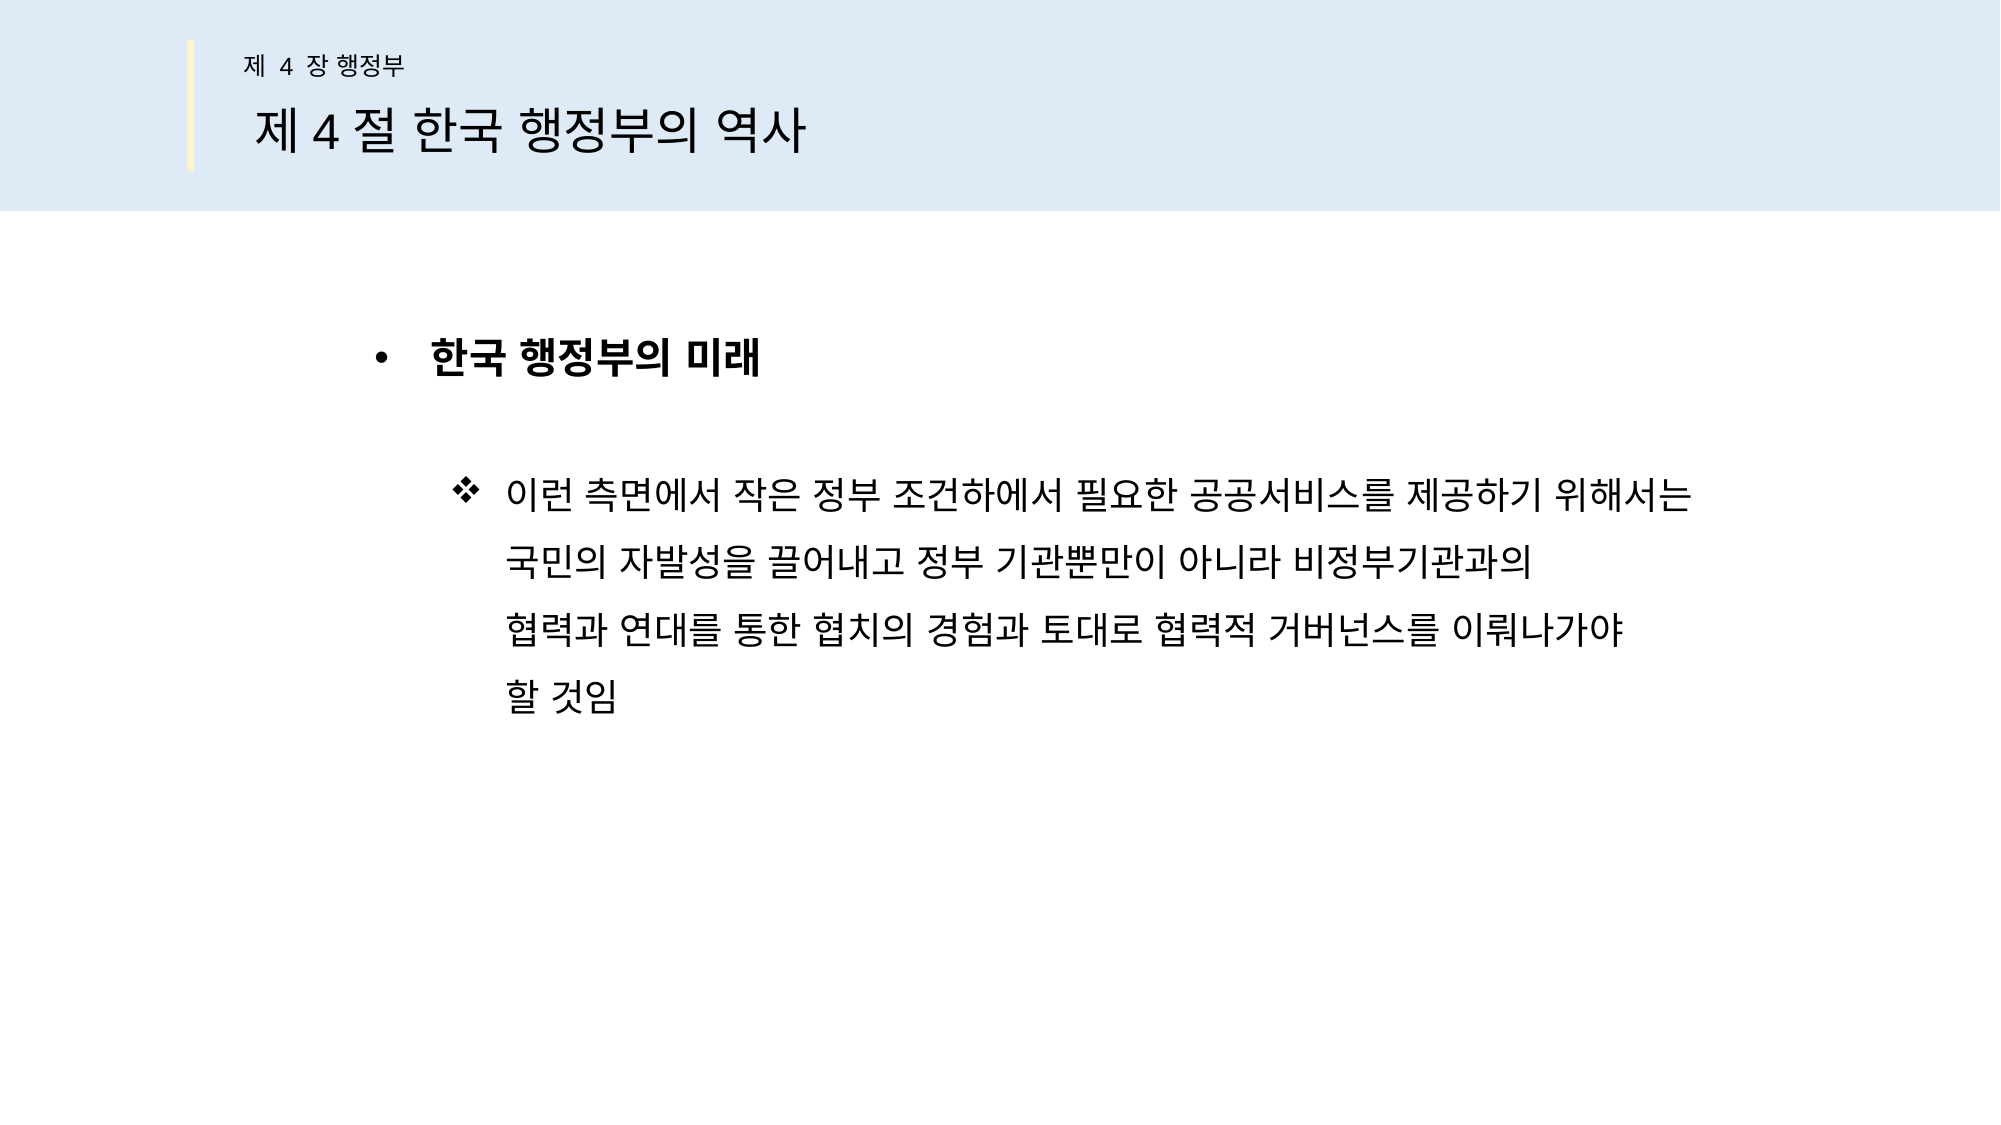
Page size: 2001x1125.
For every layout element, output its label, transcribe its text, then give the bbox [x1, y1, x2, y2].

text_box 제 4 장 행정부 [228, 42, 421, 88]
text_box 한국 행정부의 미래 이런 측면에서 작은 정부 조건하에서 필요한 공공서비스를 제공하기 위해서는 국민의 자발성을 끌어내고 정부 기관뿐만이 아니라 비정부기관과의 협력과 연대를 통한 협치의 경험과 토대로 협력적 거버넌스를 이뤄나가야 할 것임 [359, 299, 1720, 727]
text_box [0, 0, 2000, 212]
text_box 제4절 한국 행정부의 역사 [239, 92, 824, 168]
text_box [186, 39, 196, 172]
